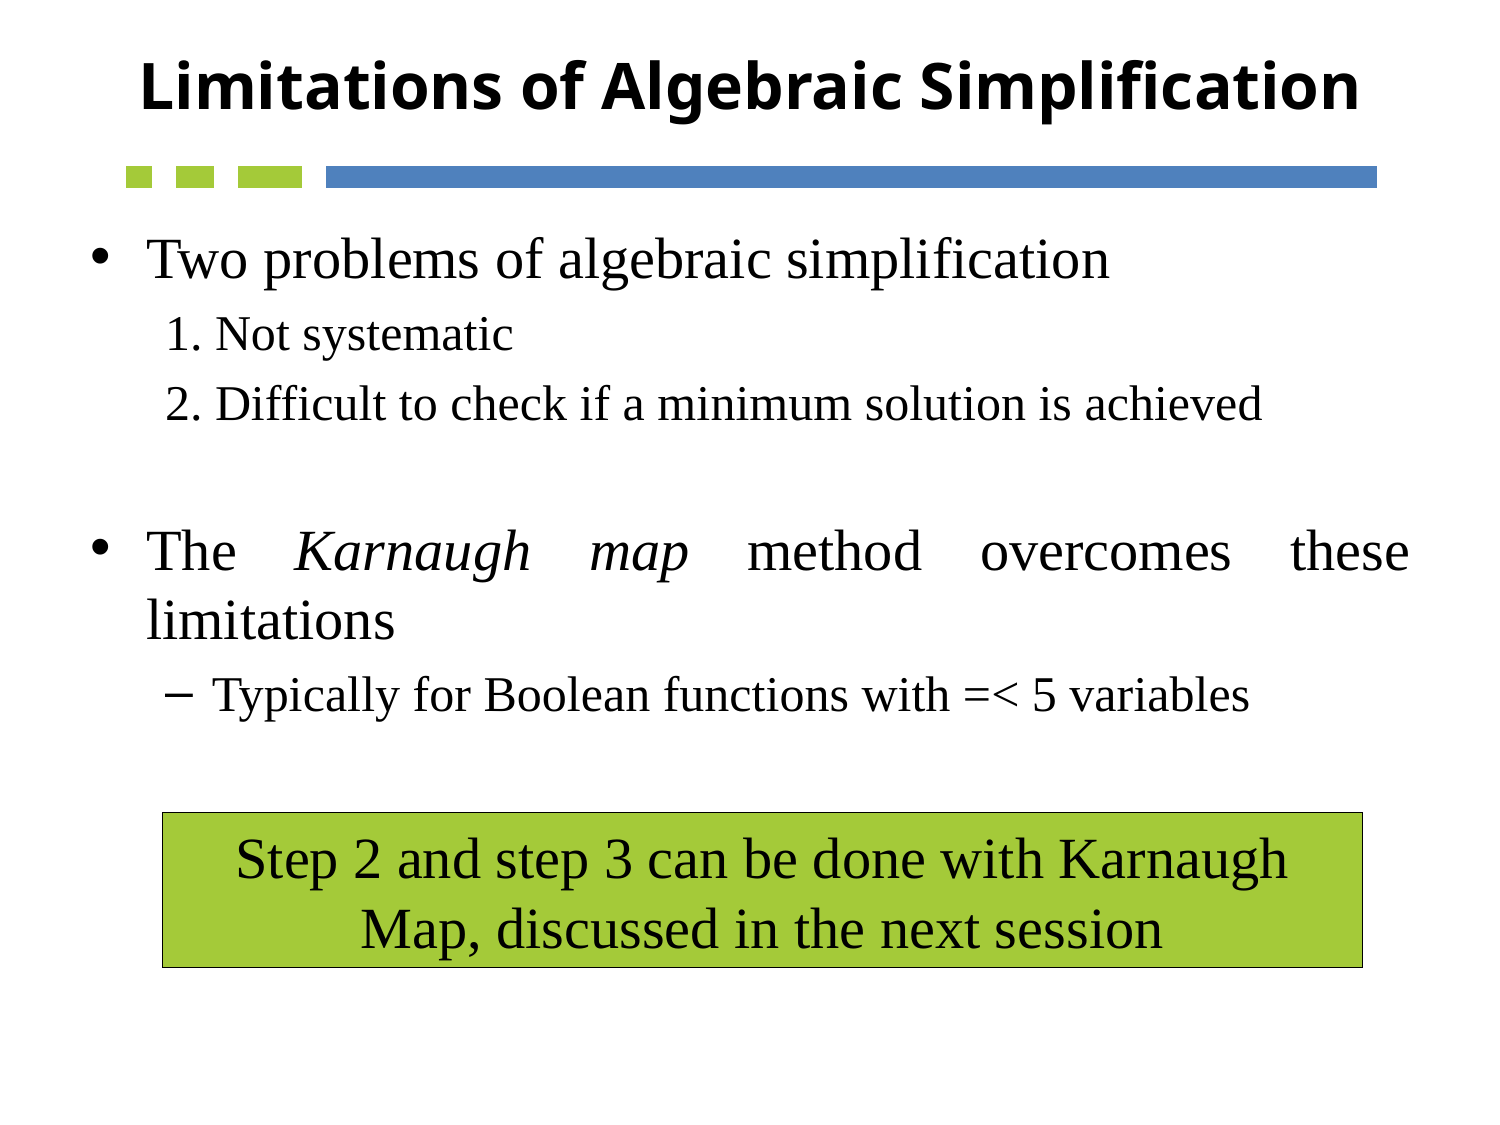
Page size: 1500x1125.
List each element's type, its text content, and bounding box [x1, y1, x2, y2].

title Limitations of Algebraic Simplification [75, 5, 1425, 163]
list Two problems of algebraic simplification 1. Not systematic 2. Difficult to check if a minimum solution is achieved The Karnaugh map method overcomes these limitations Typically for Boolean functions with =< 5 variables [75, 212, 1425, 1005]
text_box Step 2 and step 3 can be done with Karnaugh Map, discussed in the next session [162, 812, 1363, 968]
